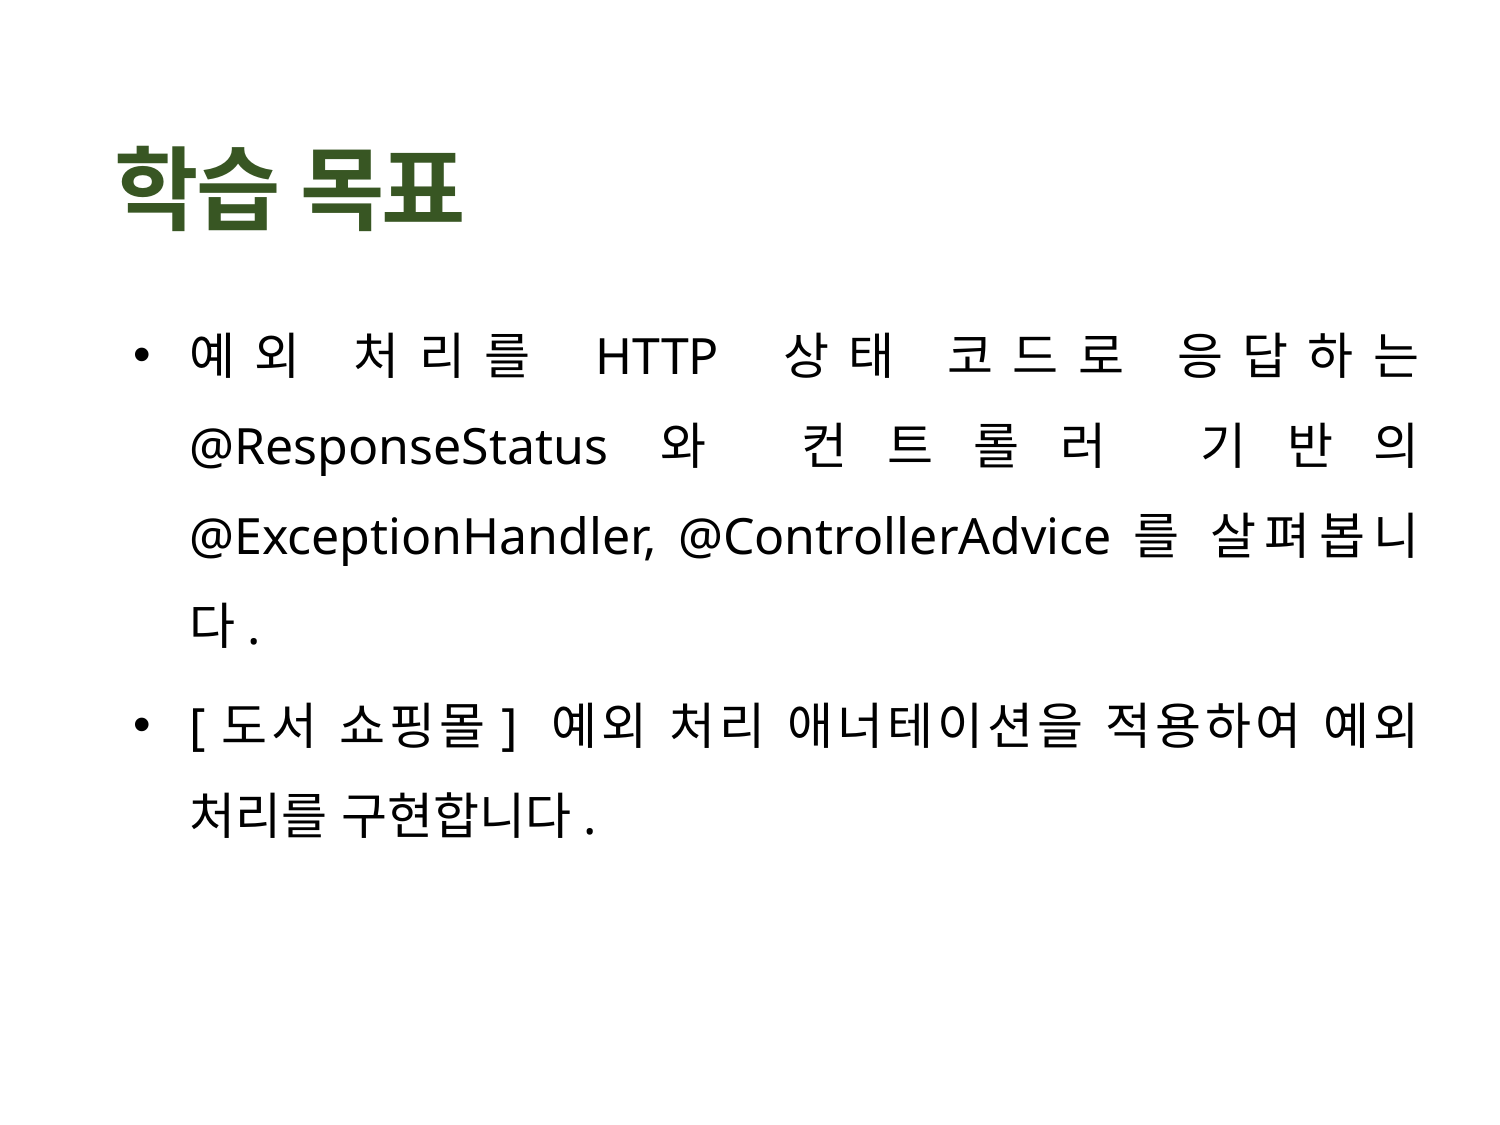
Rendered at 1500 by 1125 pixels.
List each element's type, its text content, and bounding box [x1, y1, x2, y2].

text_box 예외 처리를 HTTP 상태 코드로 응답하는 @ResponseStatus와 컨트롤러 기반의 @ExceptionHandler, @ControllerAdvice를 살펴봅니다. [도서 쇼핑몰] 예외 처리 애너테이션을 적용하여 예외 처리를 구현합니다. [118, 287, 1435, 961]
